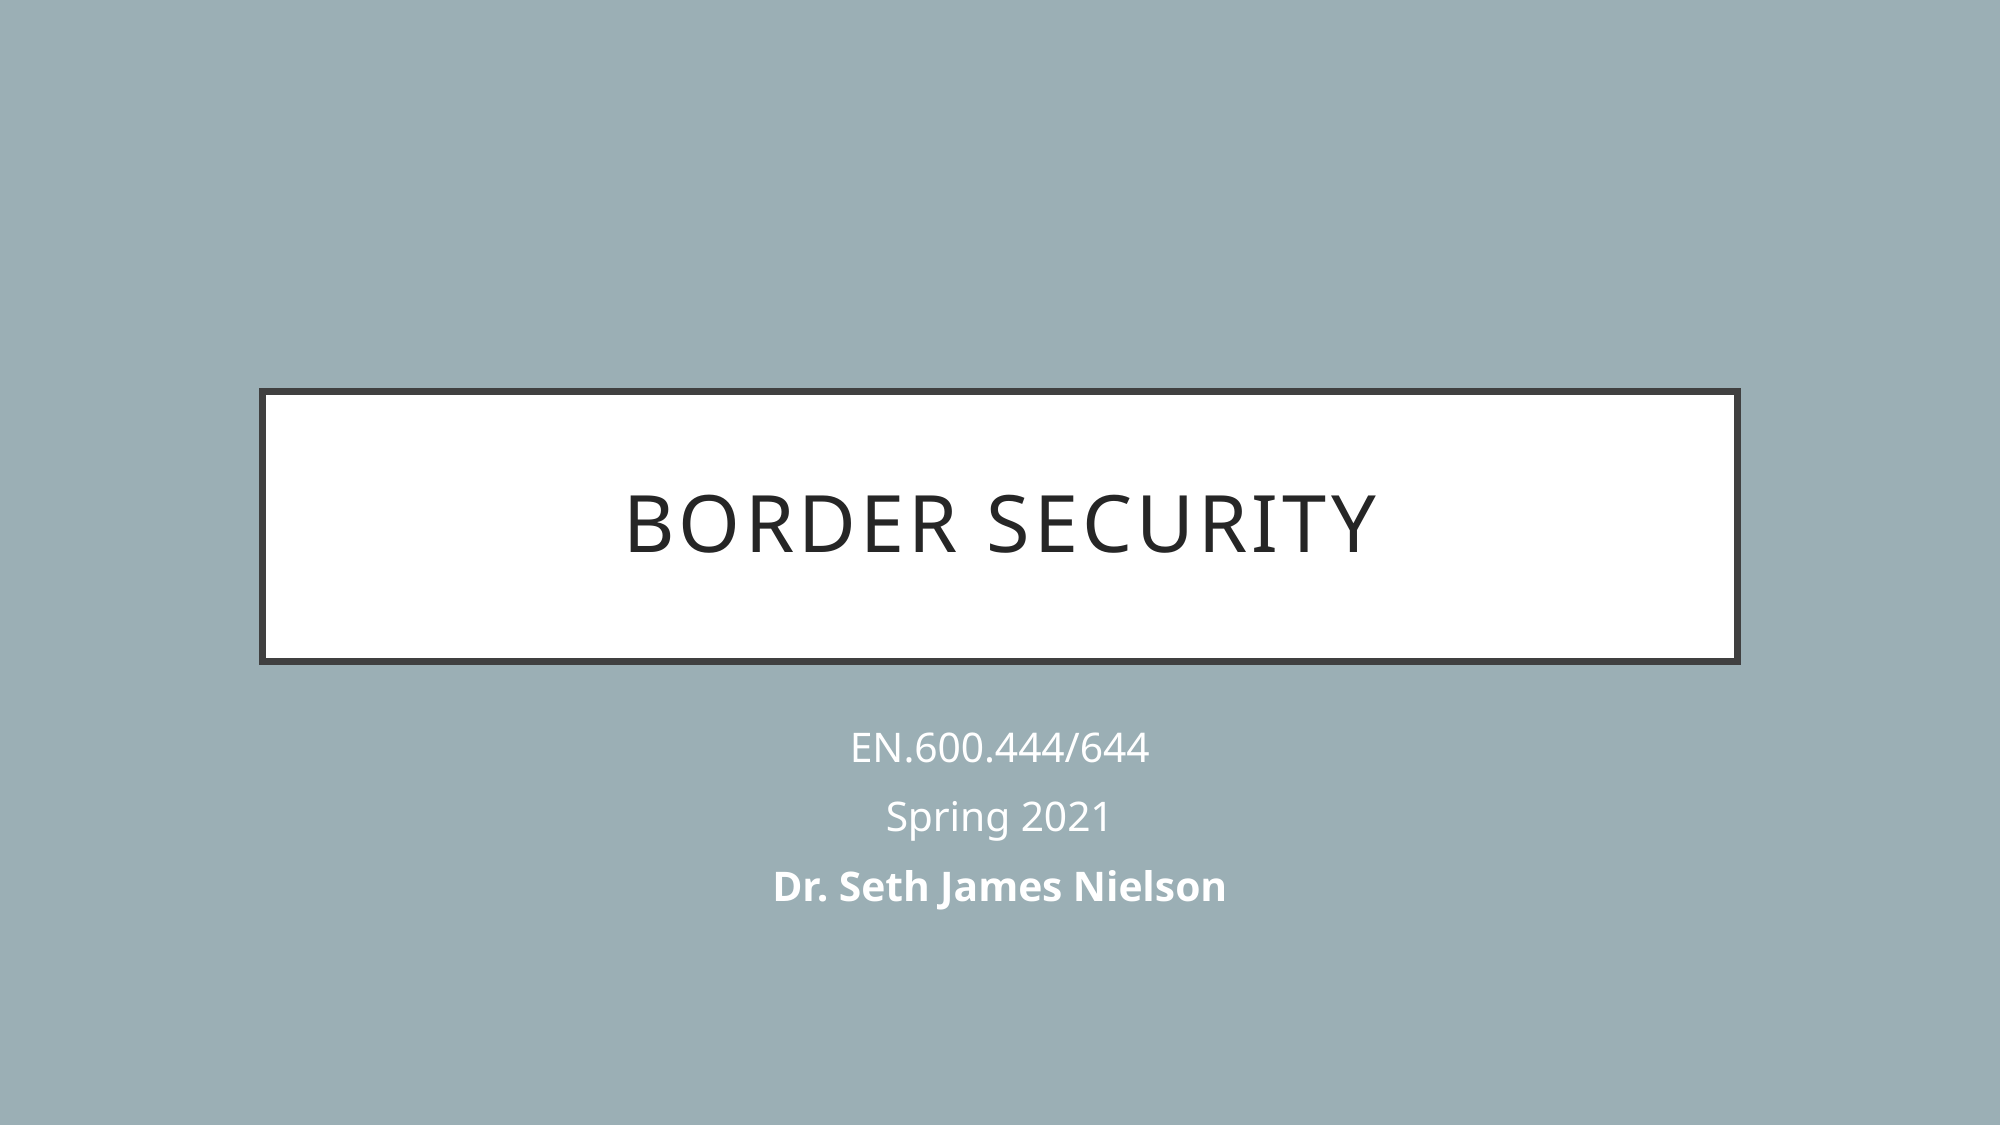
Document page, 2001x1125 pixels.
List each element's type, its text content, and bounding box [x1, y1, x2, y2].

subtitle EN.600.444/644 Spring 2021 Dr. Seth James Nielson [442, 713, 1558, 918]
title Border Security [259, 388, 1741, 665]
